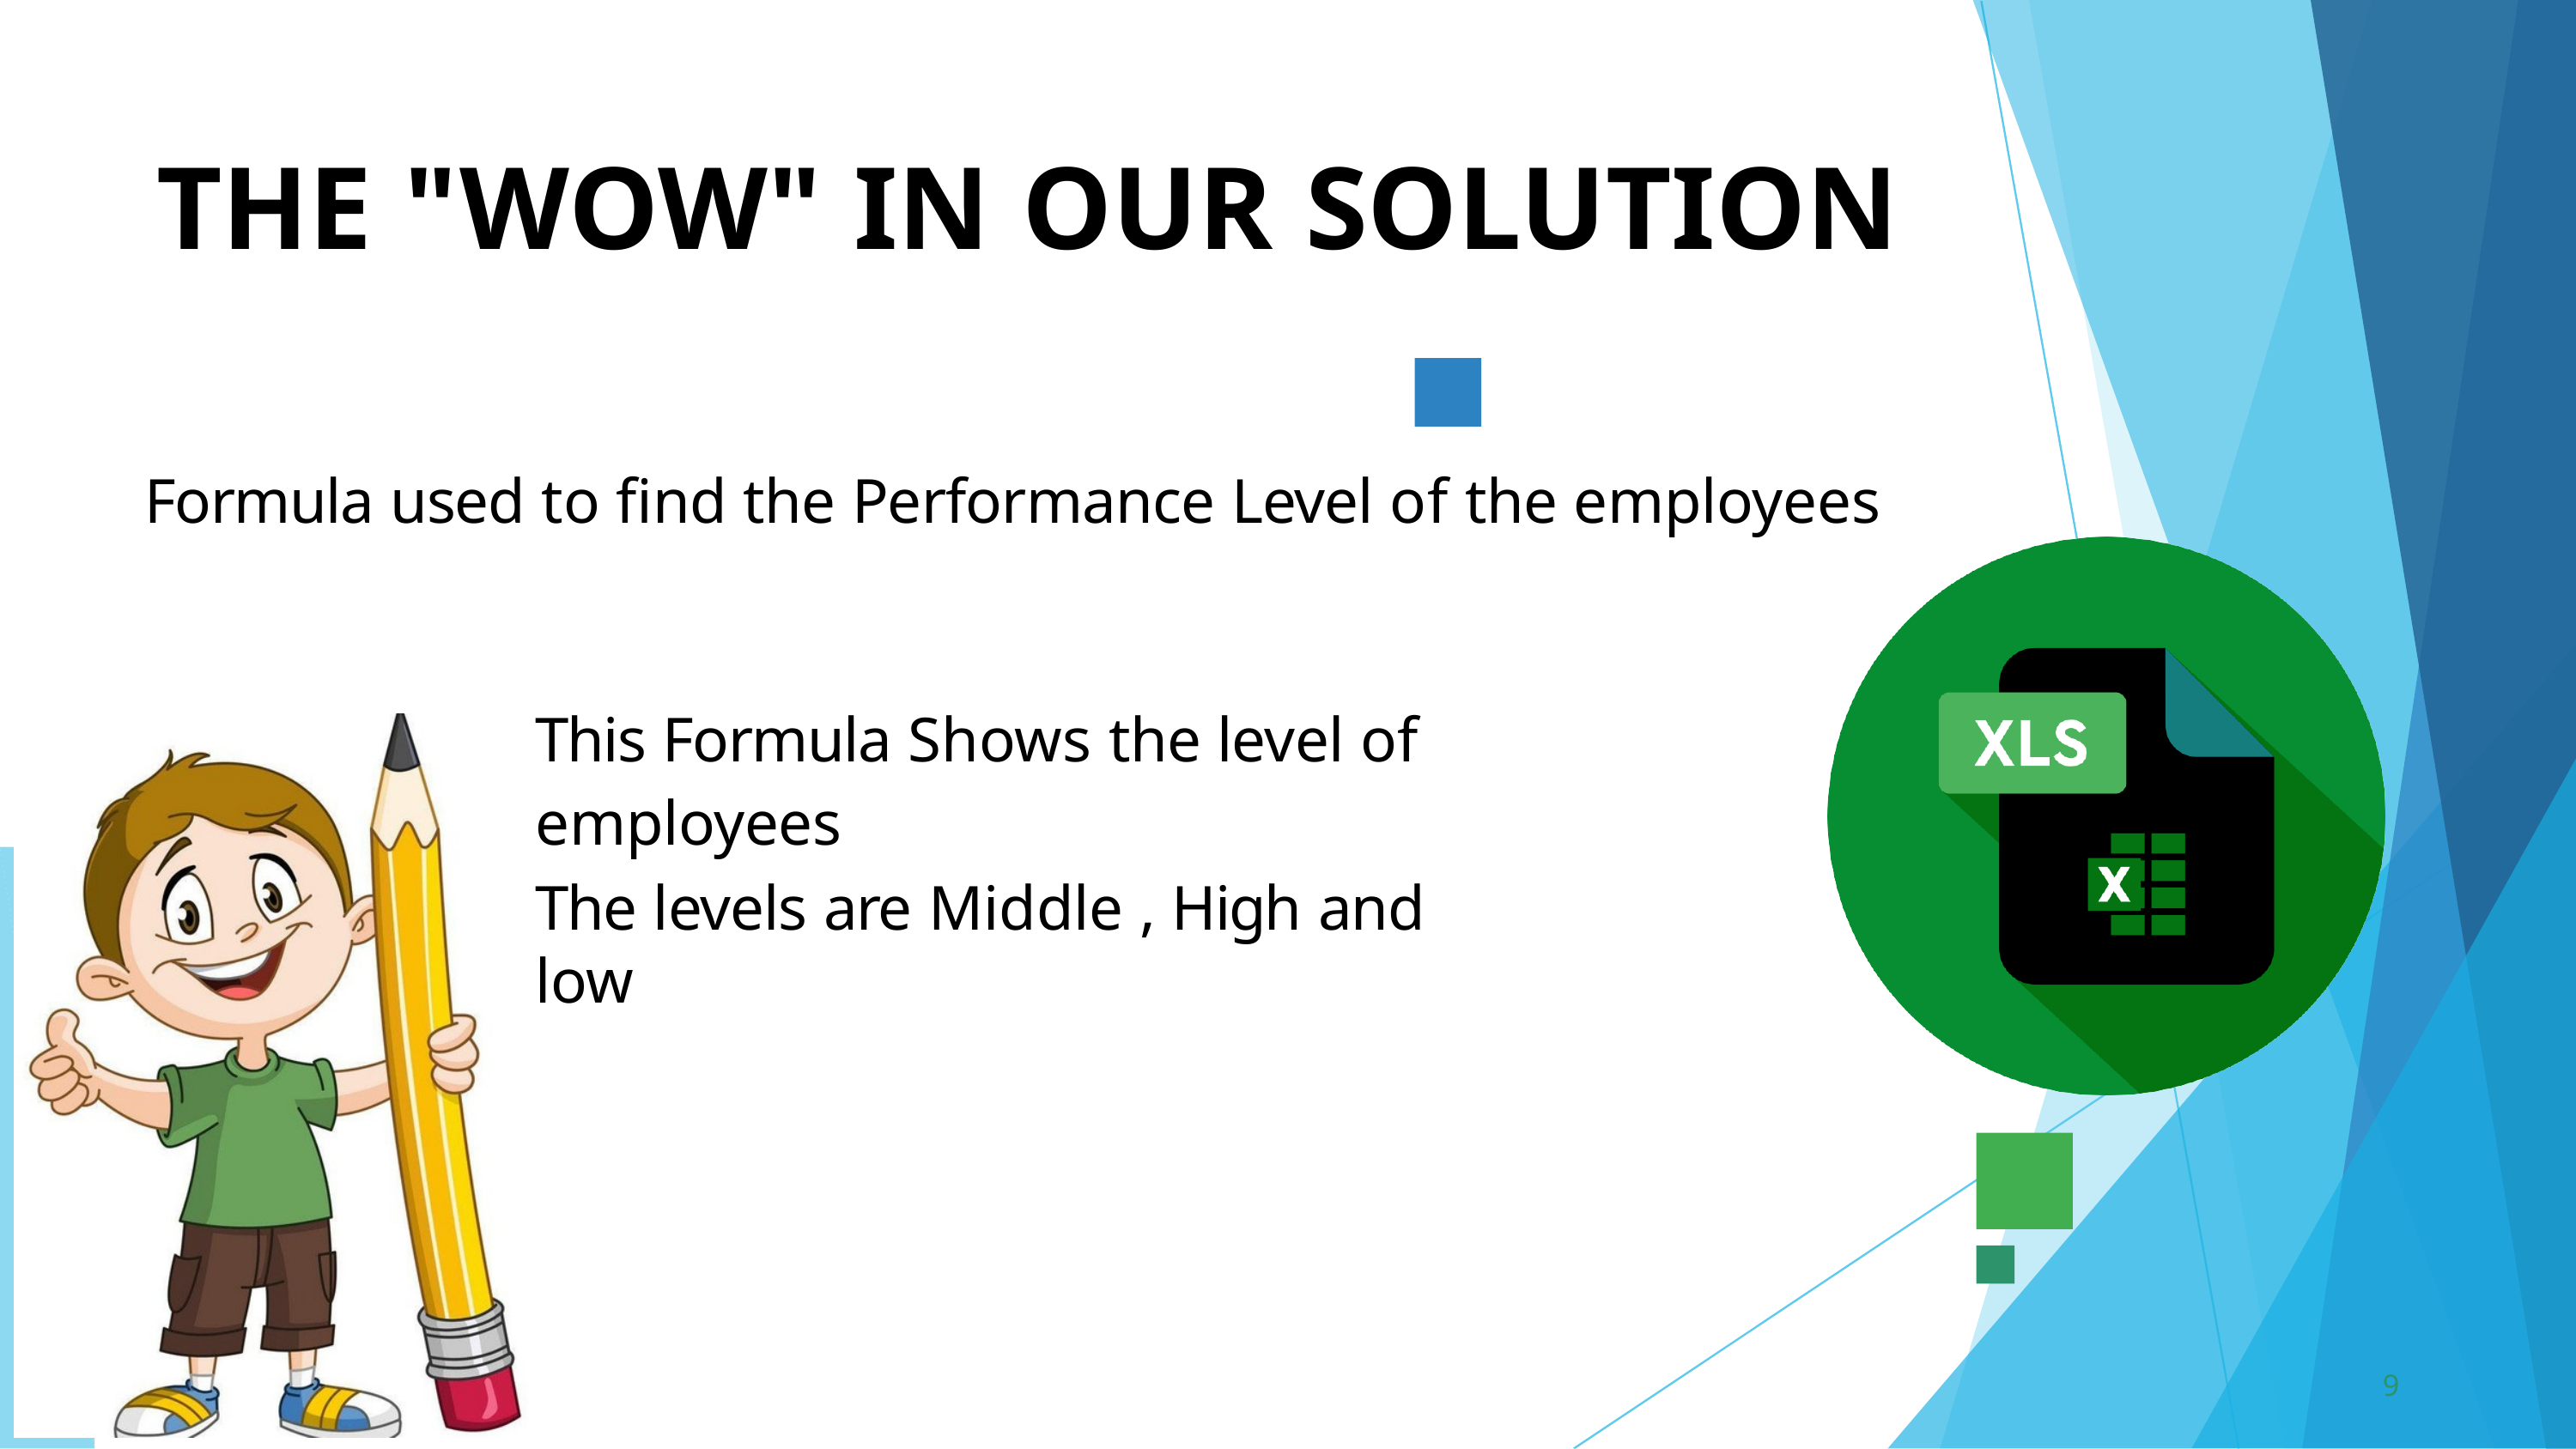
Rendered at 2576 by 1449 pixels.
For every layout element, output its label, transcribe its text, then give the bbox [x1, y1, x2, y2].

picture [14, 713, 537, 1438]
text_box 9 [2380, 1367, 2401, 1403]
text_box [1976, 1132, 2073, 1229]
title THE "WOW" IN OUR SOLUTION [116, 72, 2159, 378]
text_box [1414, 378, 1482, 427]
picture [1826, 537, 2385, 1095]
text_box Formula used to find the Performance Level of the employees This Formula Shows the level of employees The levels are Middle , High and low [143, 460, 1959, 1016]
text_box [1976, 1245, 2015, 1284]
